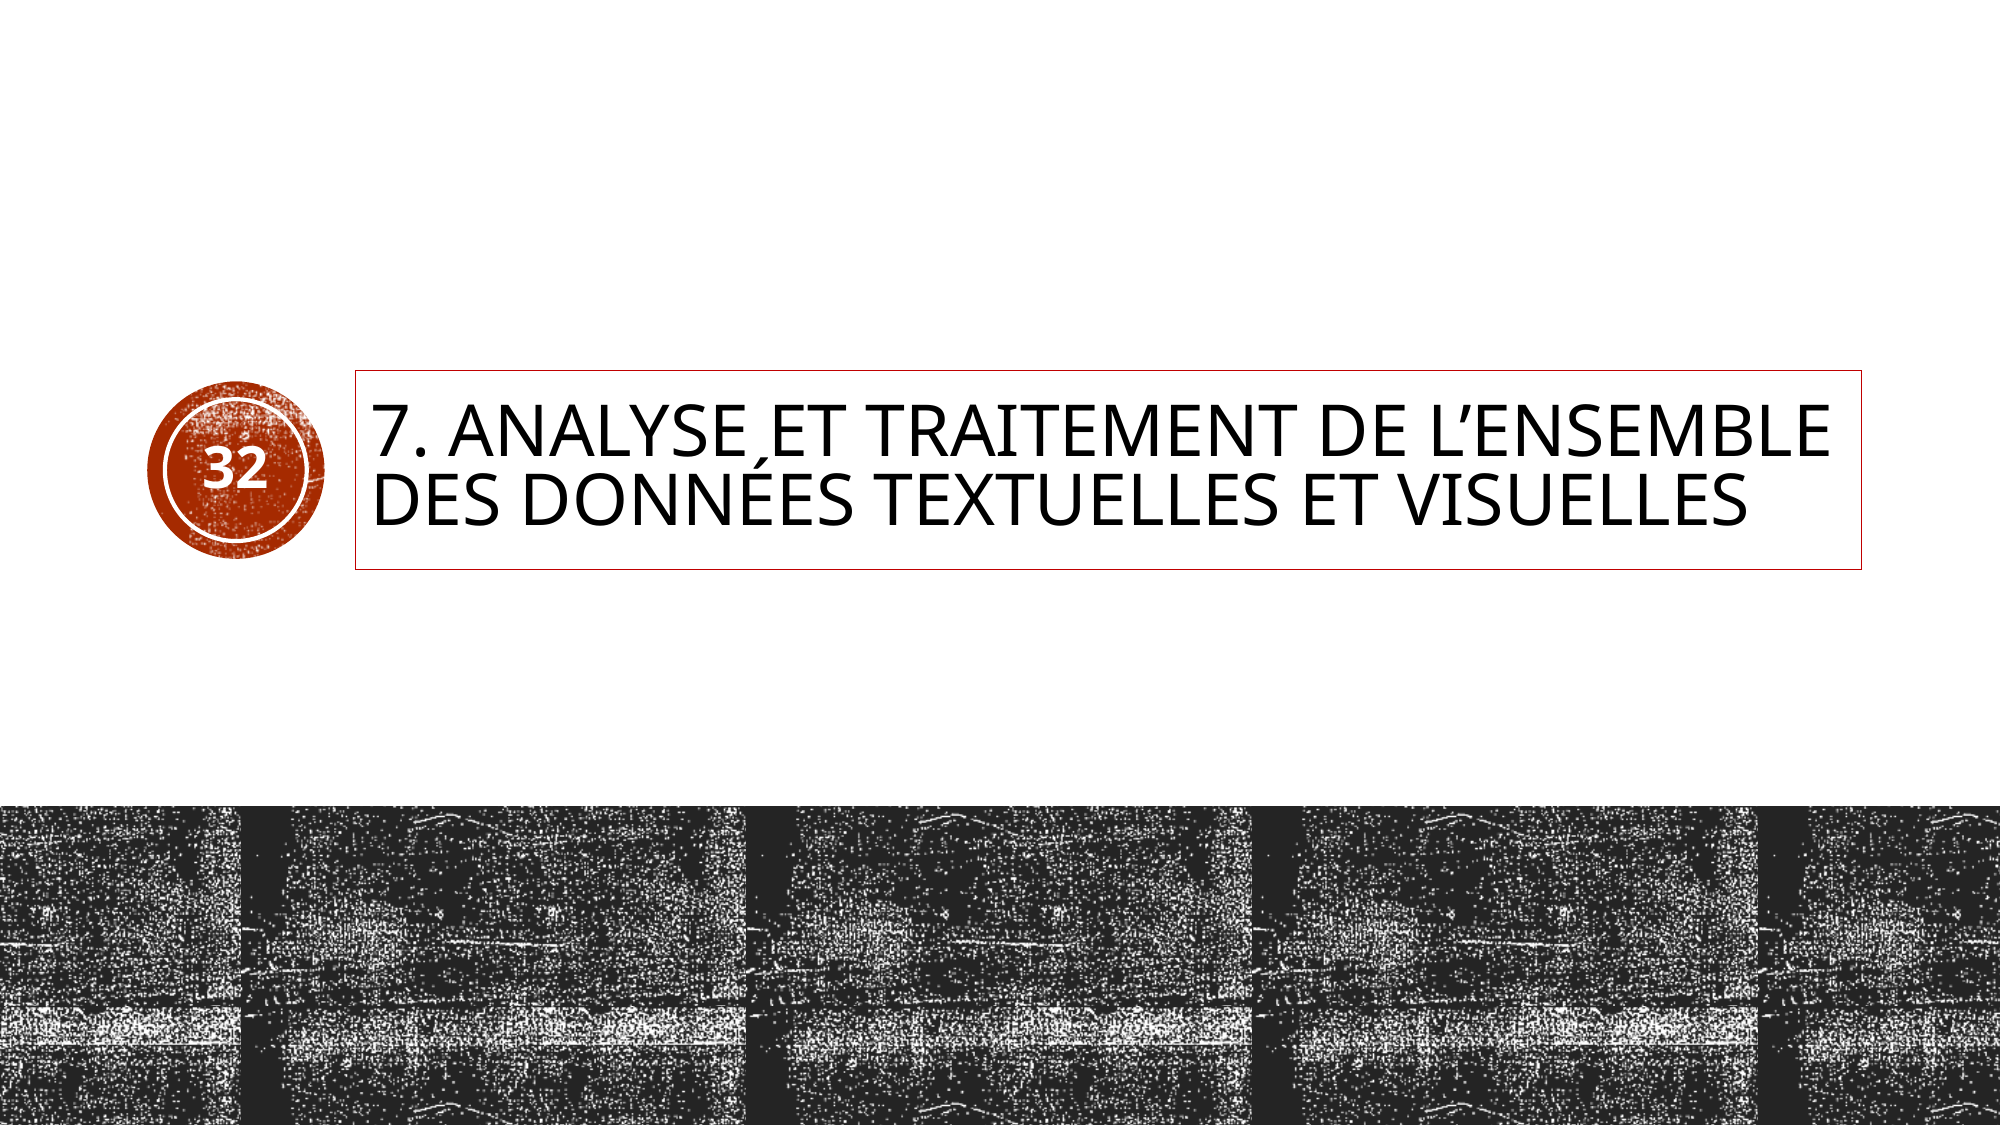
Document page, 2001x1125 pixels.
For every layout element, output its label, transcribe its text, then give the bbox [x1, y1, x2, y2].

slide_number 32 [138, 411, 334, 530]
title 7. Analyse et traitement de l’ensemble des données textuelles et visuelles [355, 370, 1862, 570]
